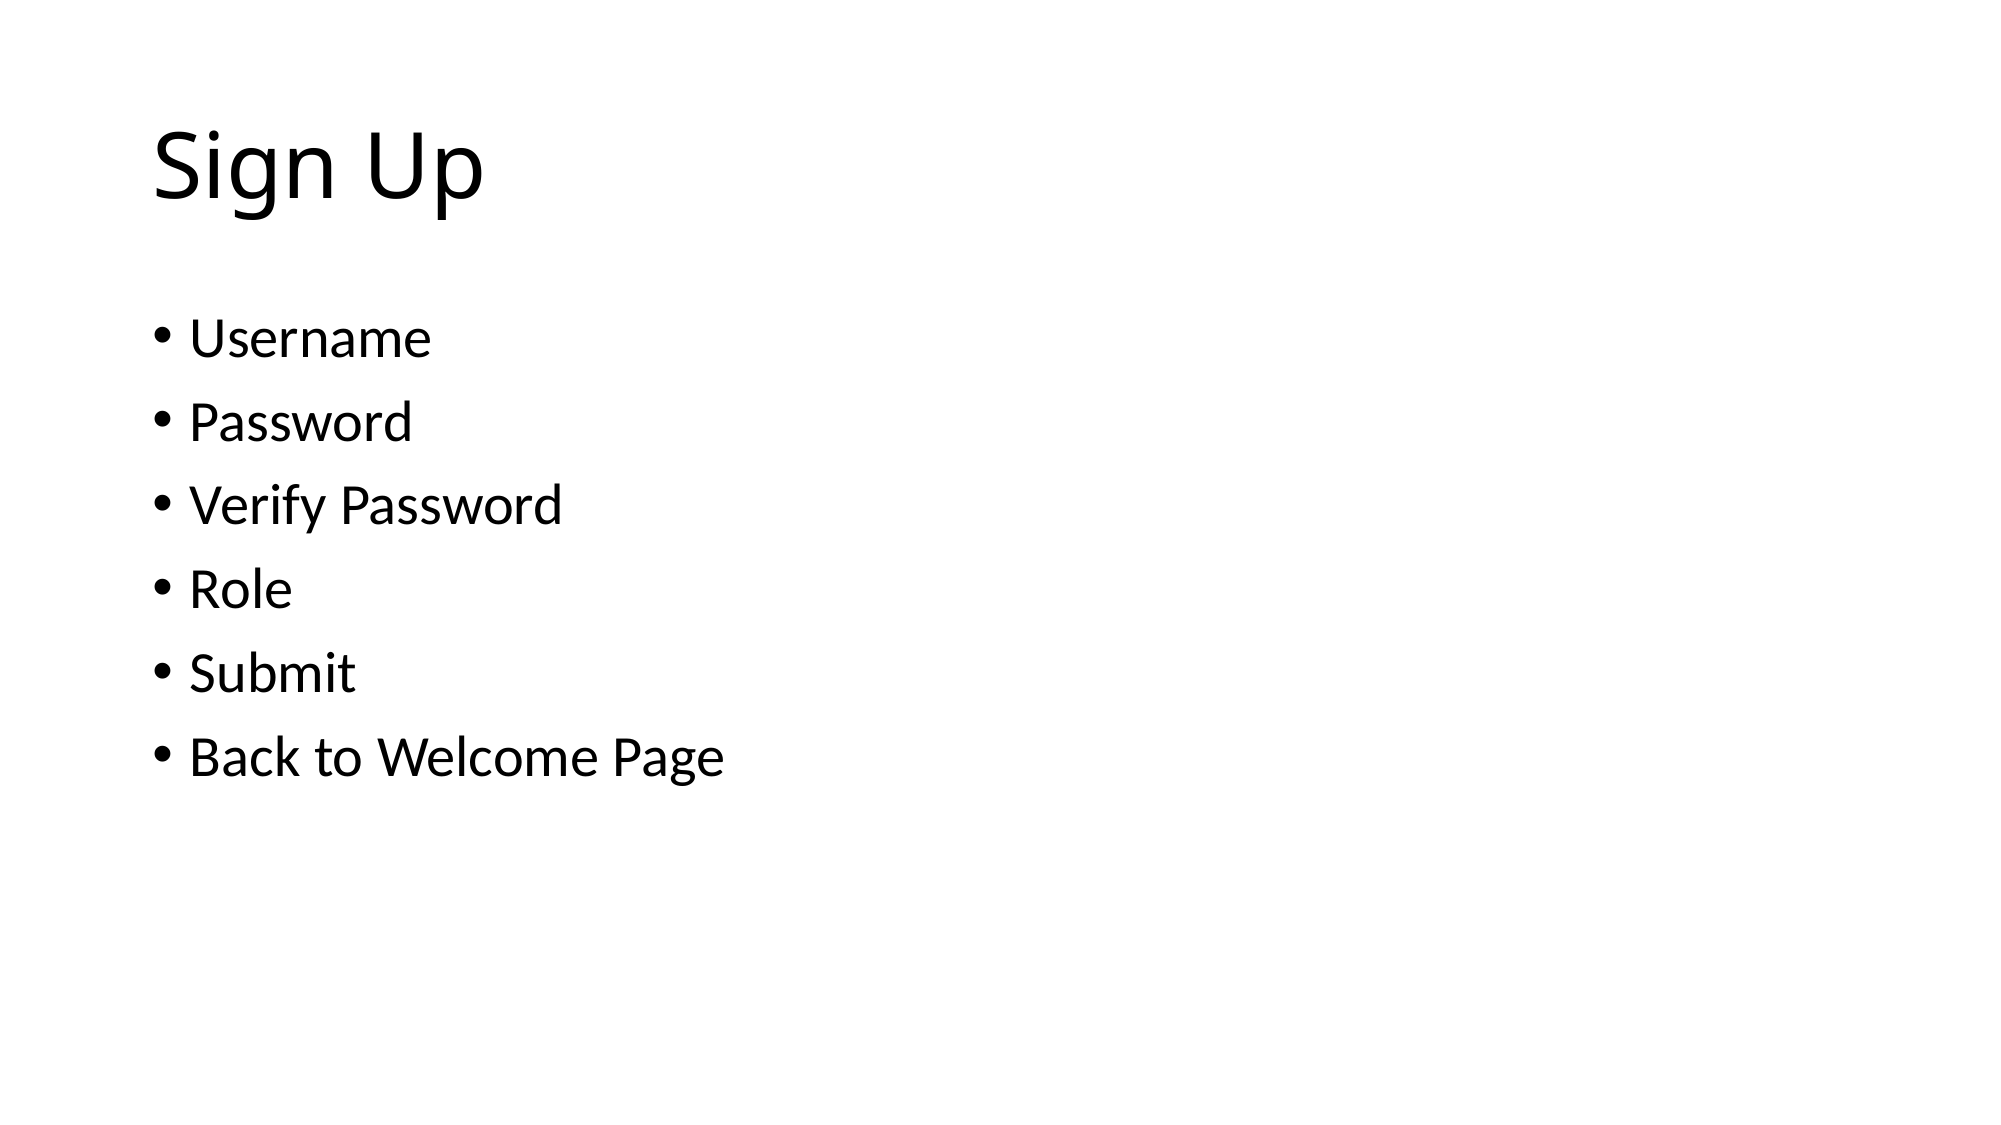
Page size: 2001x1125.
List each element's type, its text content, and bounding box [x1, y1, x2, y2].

list Username Password Verify Password Role Submit Back to Welcome Page [137, 299, 1863, 1014]
title Sign Up [137, 59, 1863, 278]
